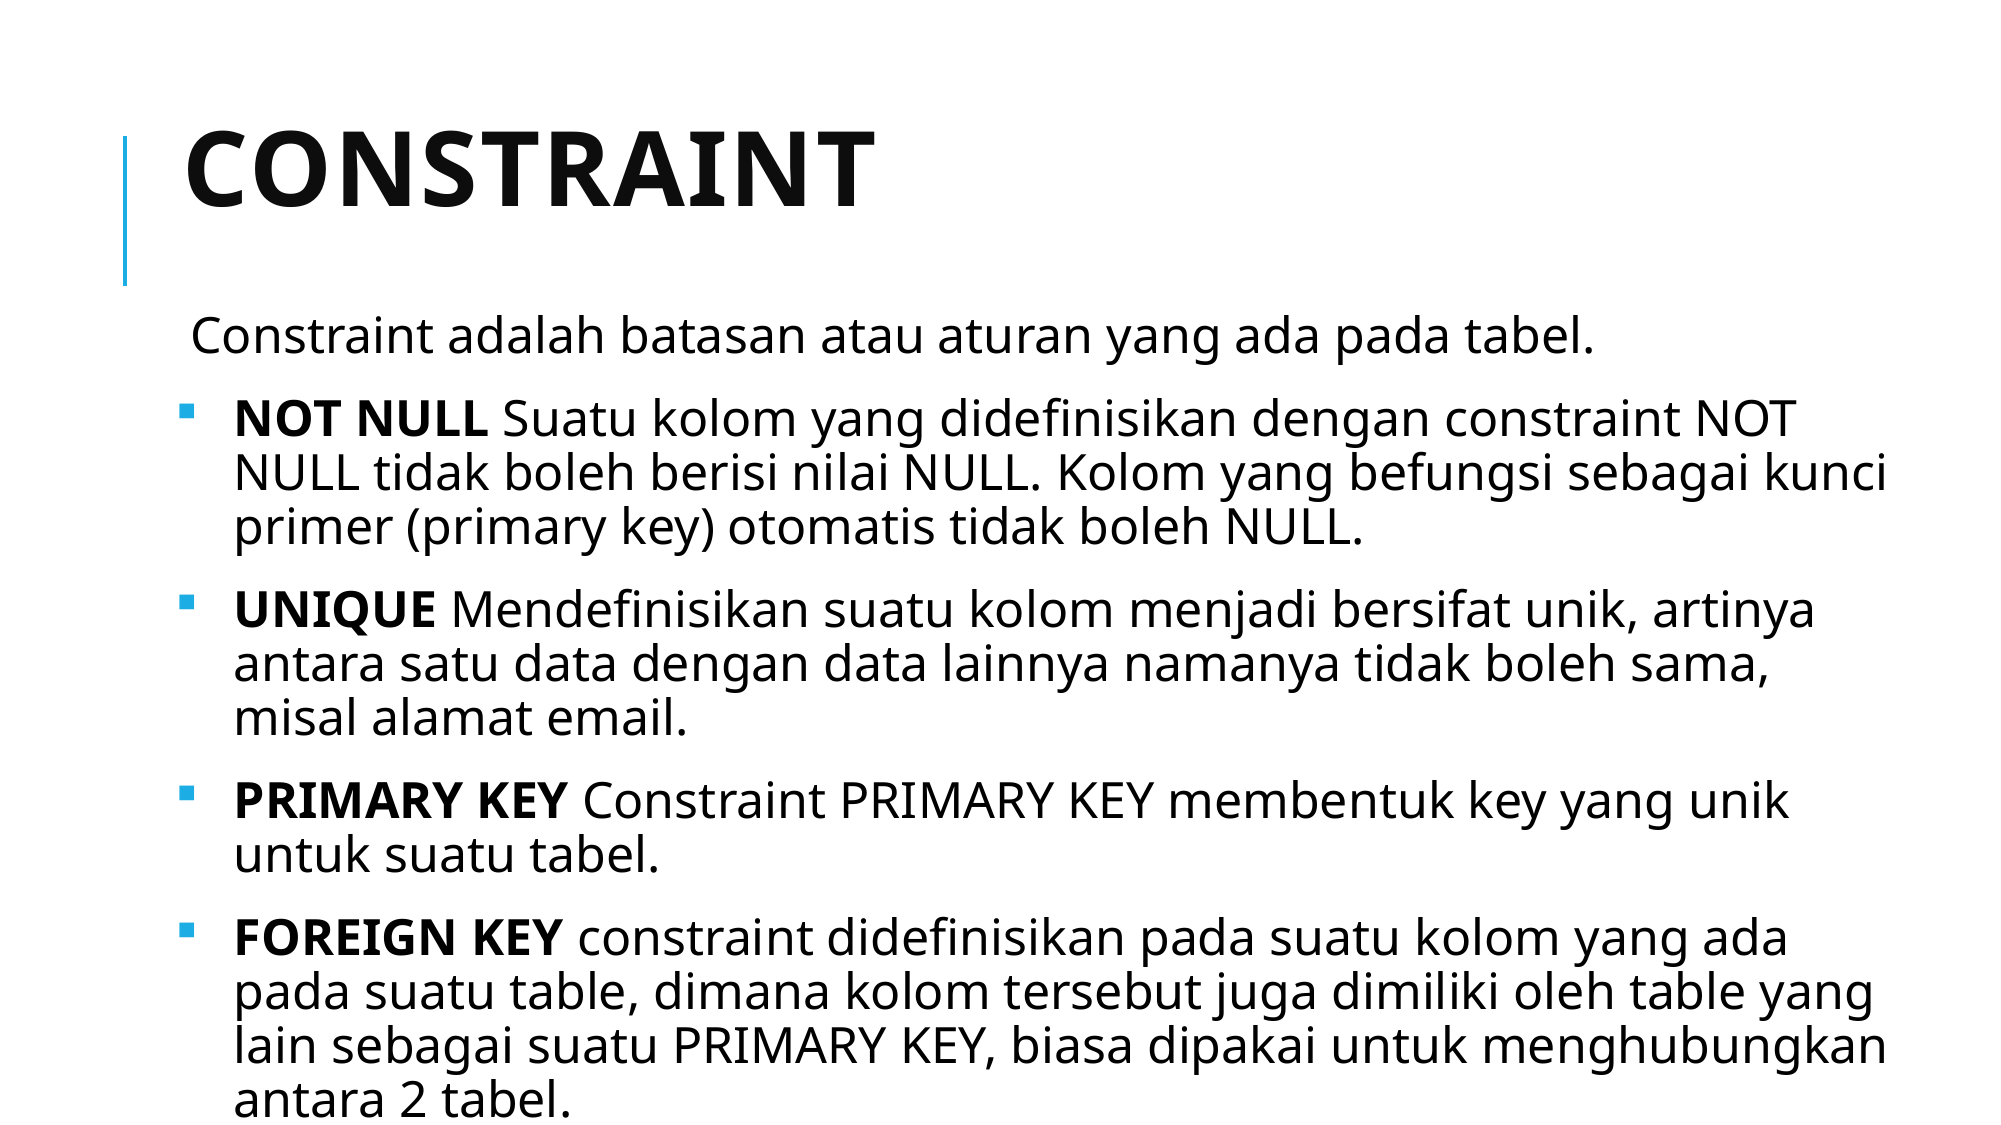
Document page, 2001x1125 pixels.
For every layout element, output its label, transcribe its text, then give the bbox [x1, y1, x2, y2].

list Constraint adalah batasan atau aturan yang ada pada tabel. NOT NULL Suatu kolom yang didefinisikan dengan constraint NOT NULL tidak boleh berisi nilai NULL. Kolom yang befungsi sebagai kunci primer (primary key) otomatis tidak boleh NULL. UNIQUE Mendefinisikan suatu kolom menjadi bersifat unik, artinya antara satu data dengan data lainnya namanya tidak boleh sama, misal alamat email. PRIMARY KEY Constraint PRIMARY KEY membentuk key yang unik untuk suatu tabel. FOREIGN KEY constraint didefinisikan pada suatu kolom yang ada pada suatu table, dimana kolom tersebut juga dimiliki oleh table yang lain sebagai suatu PRIMARY KEY, biasa dipakai untuk menghubungkan antara 2 tabel. [168, 302, 1908, 1035]
title Constraint [168, 96, 1763, 258]
